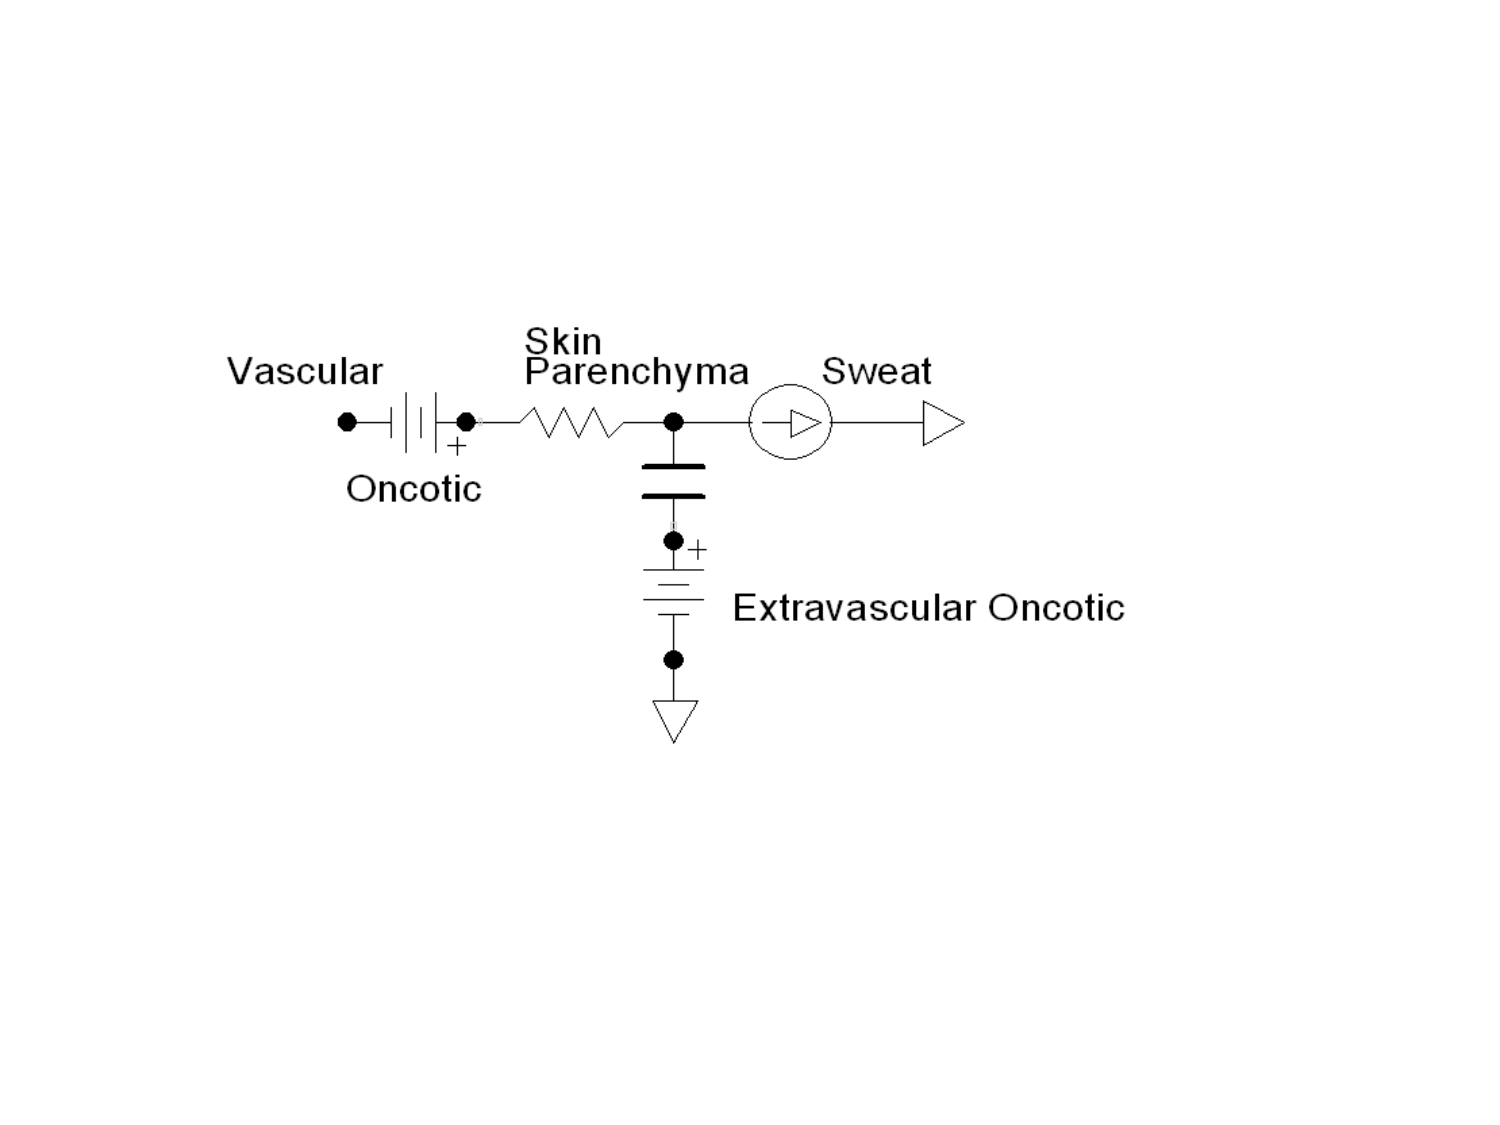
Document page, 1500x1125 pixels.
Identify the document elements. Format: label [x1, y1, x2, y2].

picture [211, 291, 1142, 760]
